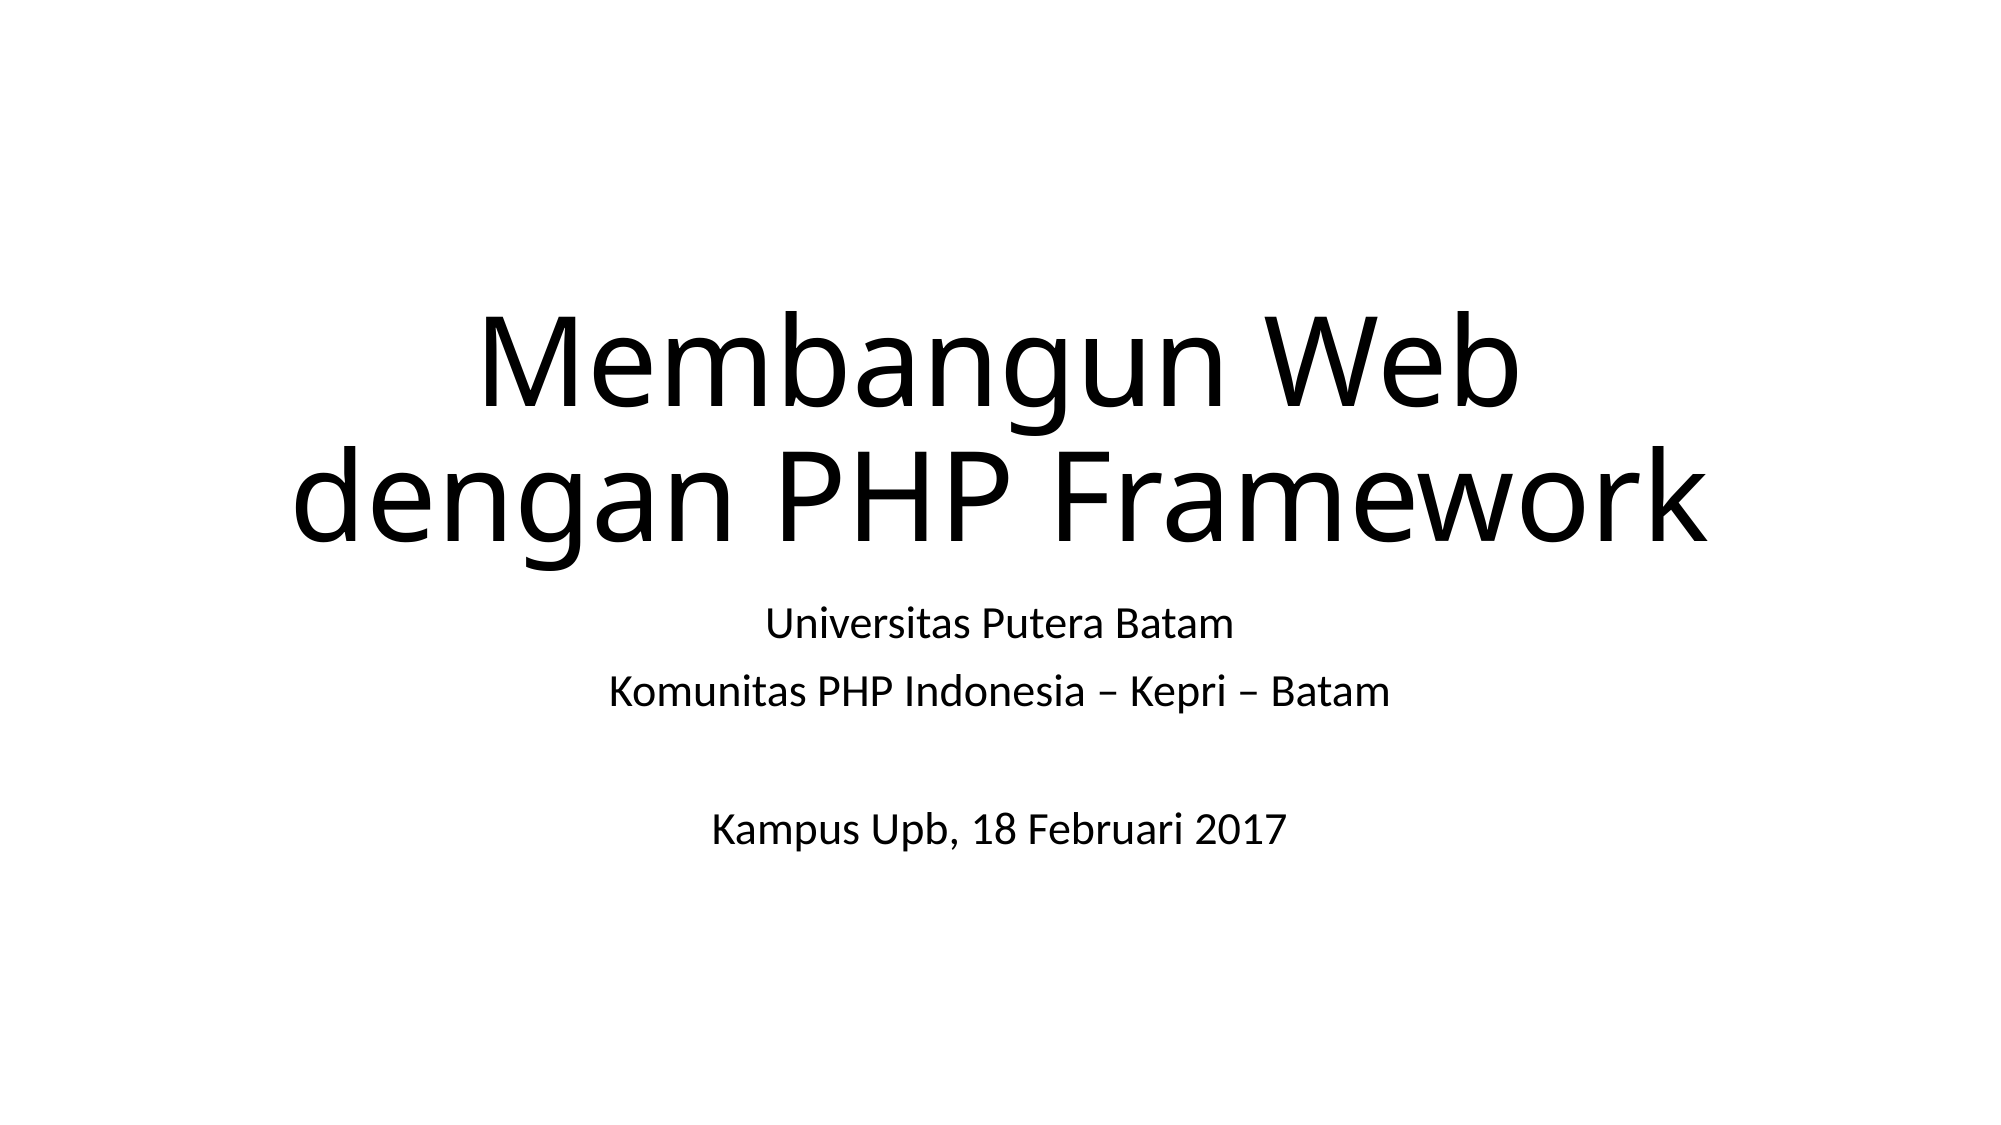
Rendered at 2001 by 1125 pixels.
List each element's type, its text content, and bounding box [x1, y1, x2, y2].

subtitle Universitas Putera Batam Komunitas PHP Indonesia – Kepri – Batam Kampus Upb, 18 Februari 2017 [249, 590, 1750, 863]
title Membangun Web dengan PHP Framework [249, 184, 1750, 576]
